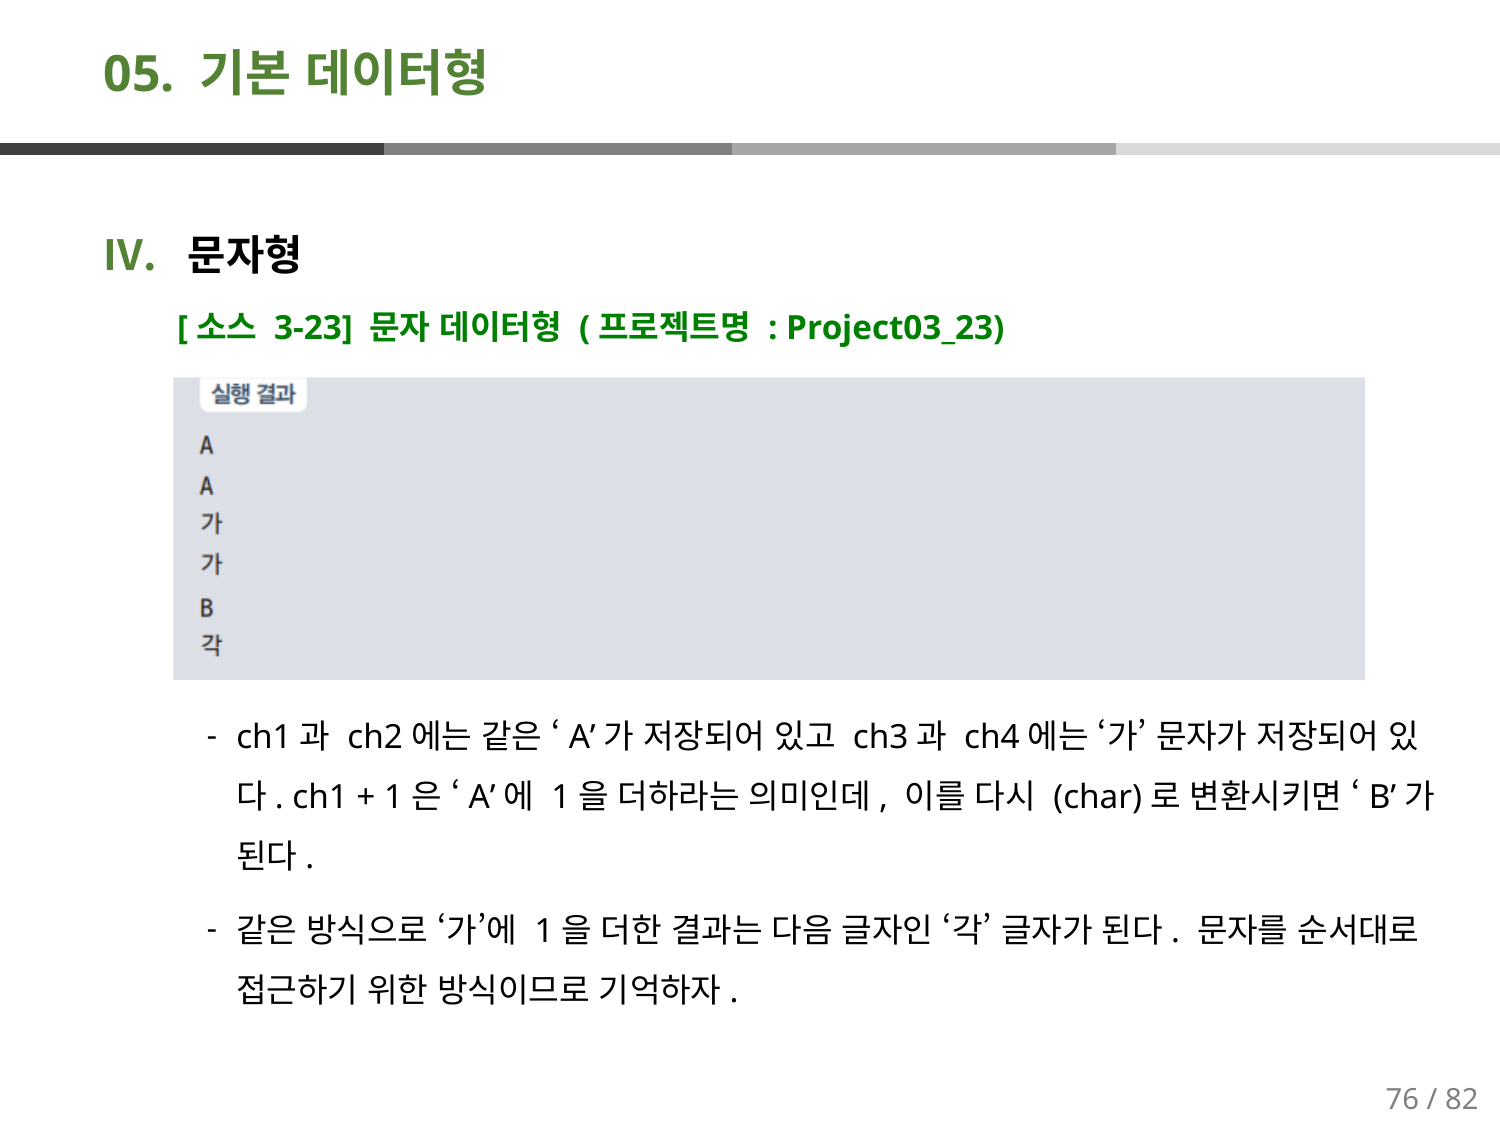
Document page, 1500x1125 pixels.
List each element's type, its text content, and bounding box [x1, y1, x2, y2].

list 문자형 [소스 3-23] 문자 데이터형 (프로젝트명 : Project03_23) ch1과 ch2에는 같은 ‘A’가 저장되어 있고 ch3과 ch4에는 ‘가’ 문자가 저장되어 있다. ch1 + 1은 ‘A’에 1을 더하라는 의미인데, 이를 다시 (char)로 변환시키면 ‘B’가 된다. 같은 방식으로 ‘가’에 1을 더한 결과는 다음 글자인 ‘각’ 글자가 된다. 문자를 순서대로 접근하기 위한 방식이므로 기억하자. [88, 196, 1471, 1118]
title 05. 기본 데이터형 [88, 30, 1400, 121]
picture [171, 373, 1365, 680]
